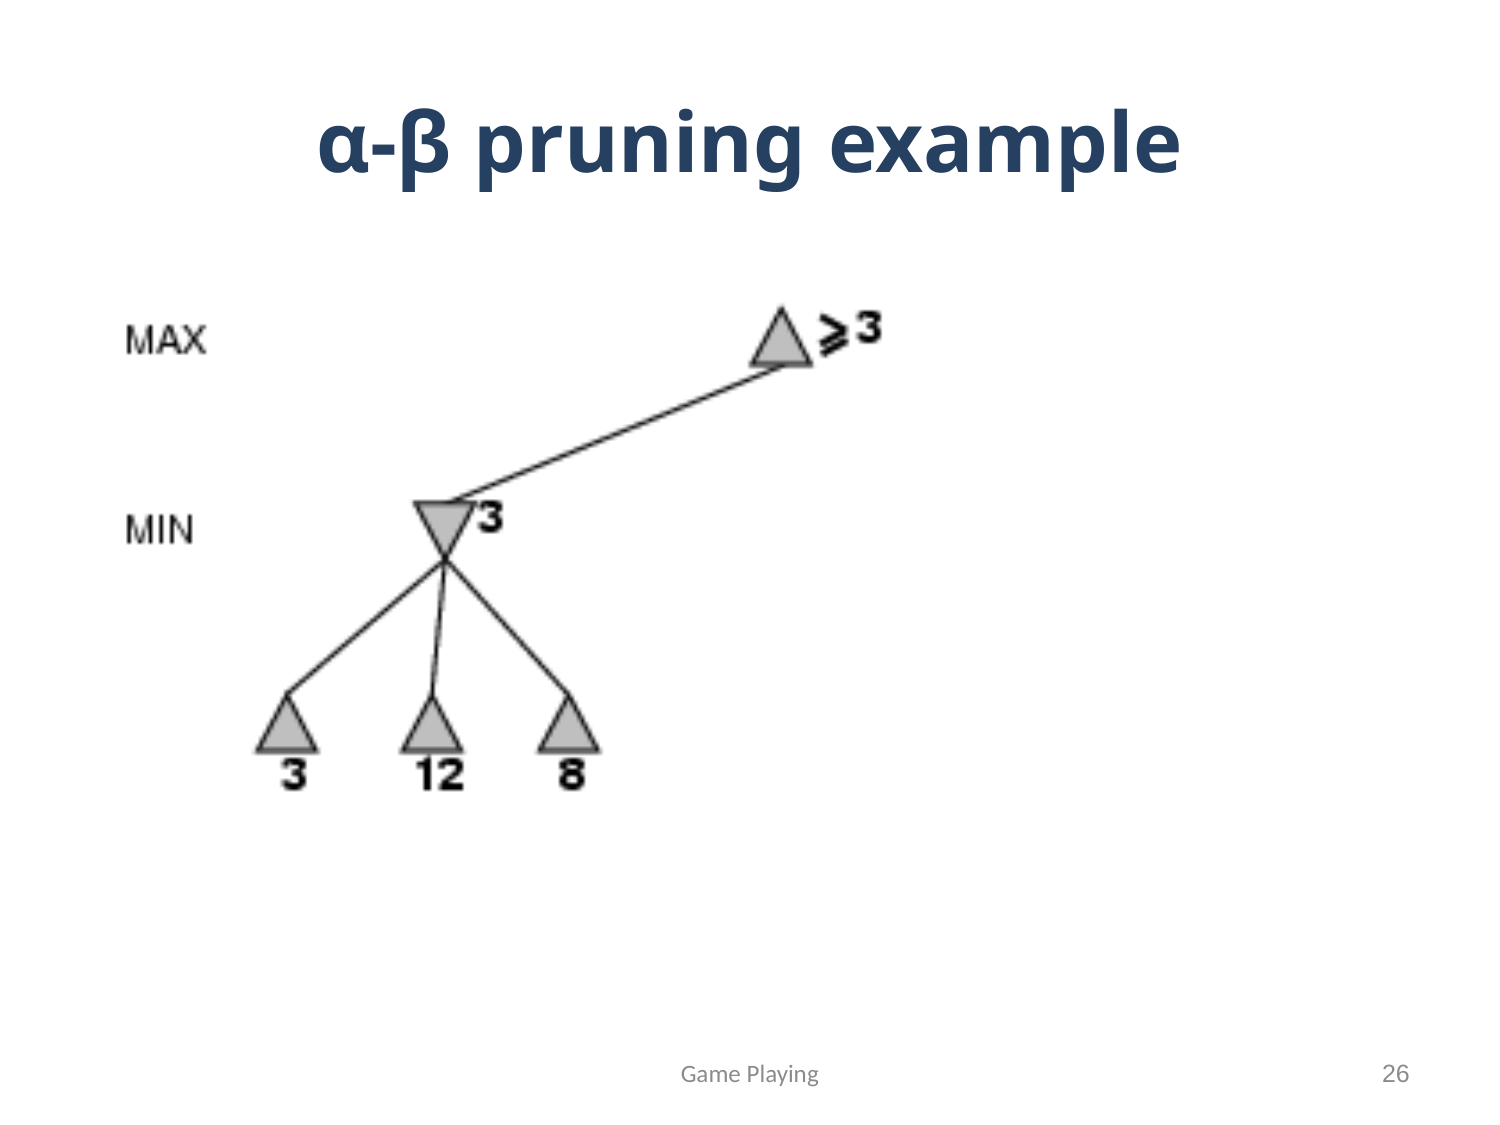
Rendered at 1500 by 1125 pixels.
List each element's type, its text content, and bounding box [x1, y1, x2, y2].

footer Game Playing [512, 1042, 988, 1103]
picture [74, 262, 1426, 881]
slide_number 26 [1074, 1042, 1425, 1103]
title α-β pruning example [75, 45, 1425, 233]
